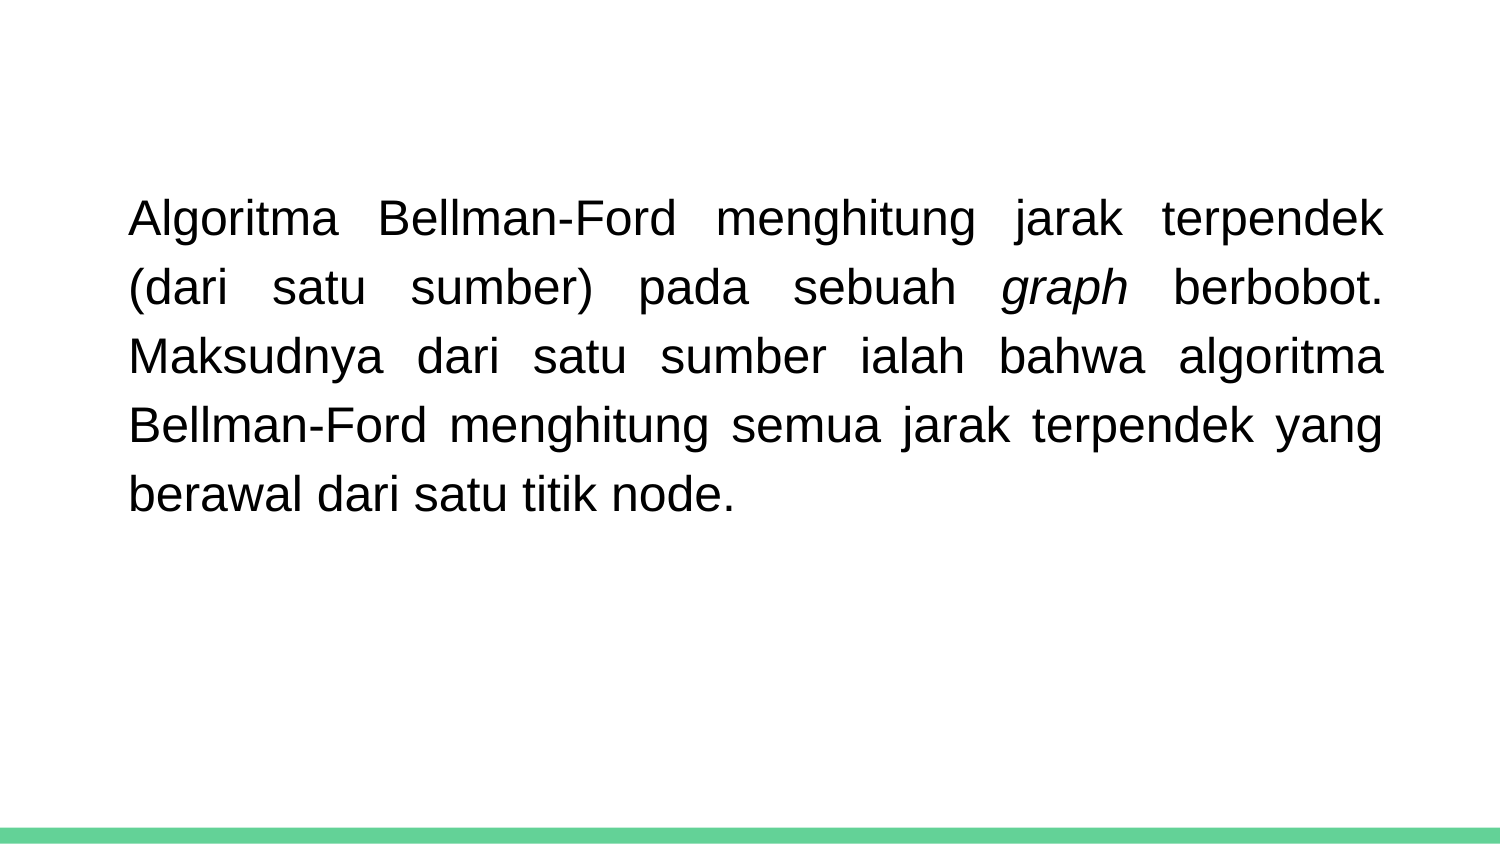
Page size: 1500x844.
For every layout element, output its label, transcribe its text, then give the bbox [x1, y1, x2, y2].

list Algoritma Bellman-Ford menghitung jarak terpendek (dari satu sumber) pada sebuah graph berbobot. Maksudnya dari satu sumber ialah bahwa algoritma Bellman-Ford menghitung semua jarak terpendek yang berawal dari satu titik node. [38, 161, 1400, 683]
